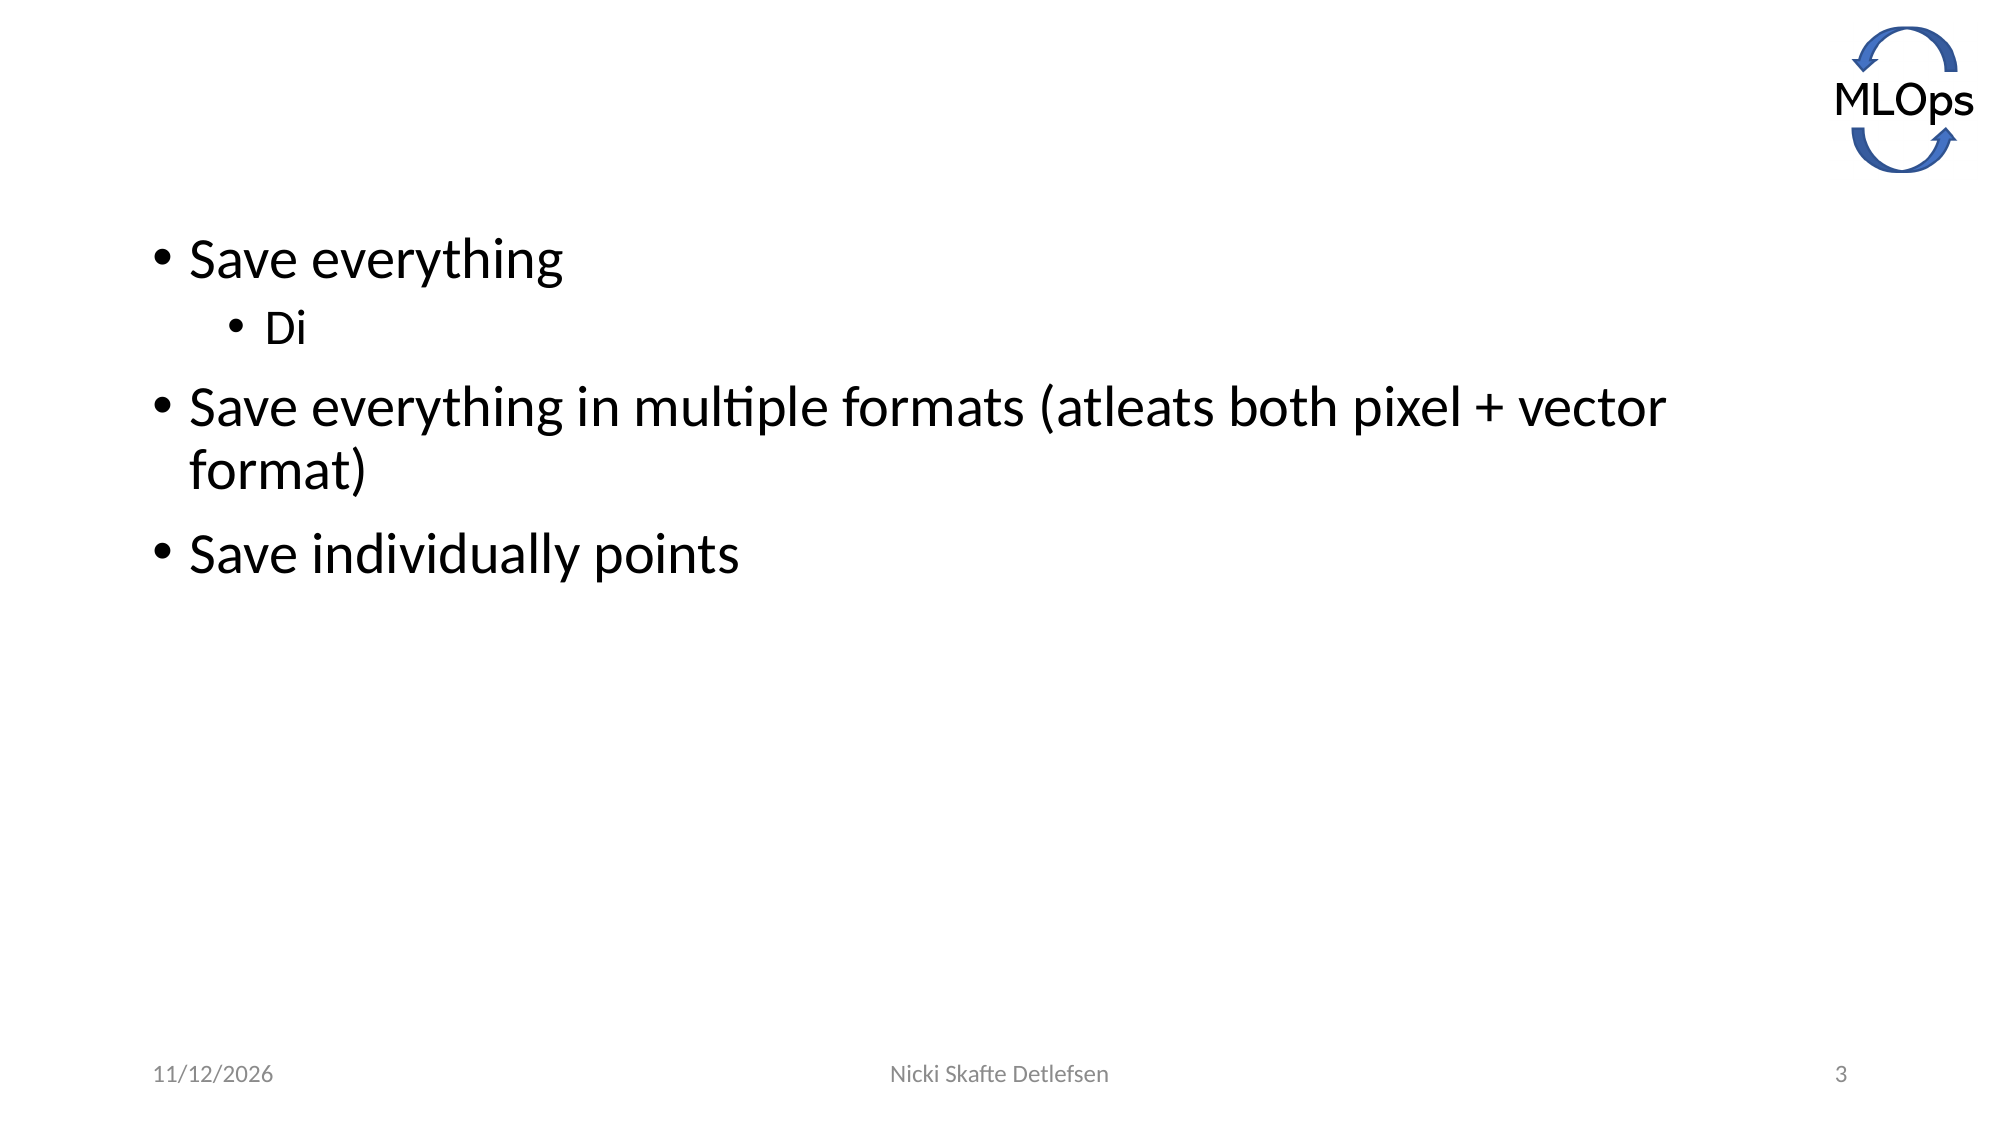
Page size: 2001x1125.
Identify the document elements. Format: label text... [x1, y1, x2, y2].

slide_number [137, 1042, 588, 1103]
slide_number 3 [1412, 1042, 1863, 1103]
footer Nicki Skafte Detlefsen [662, 1042, 1338, 1103]
picture [1829, 22, 1978, 180]
list Save everything Di Save everything in multiple formats (atleats both pixel + vector format) Save individually points [137, 220, 1863, 1014]
